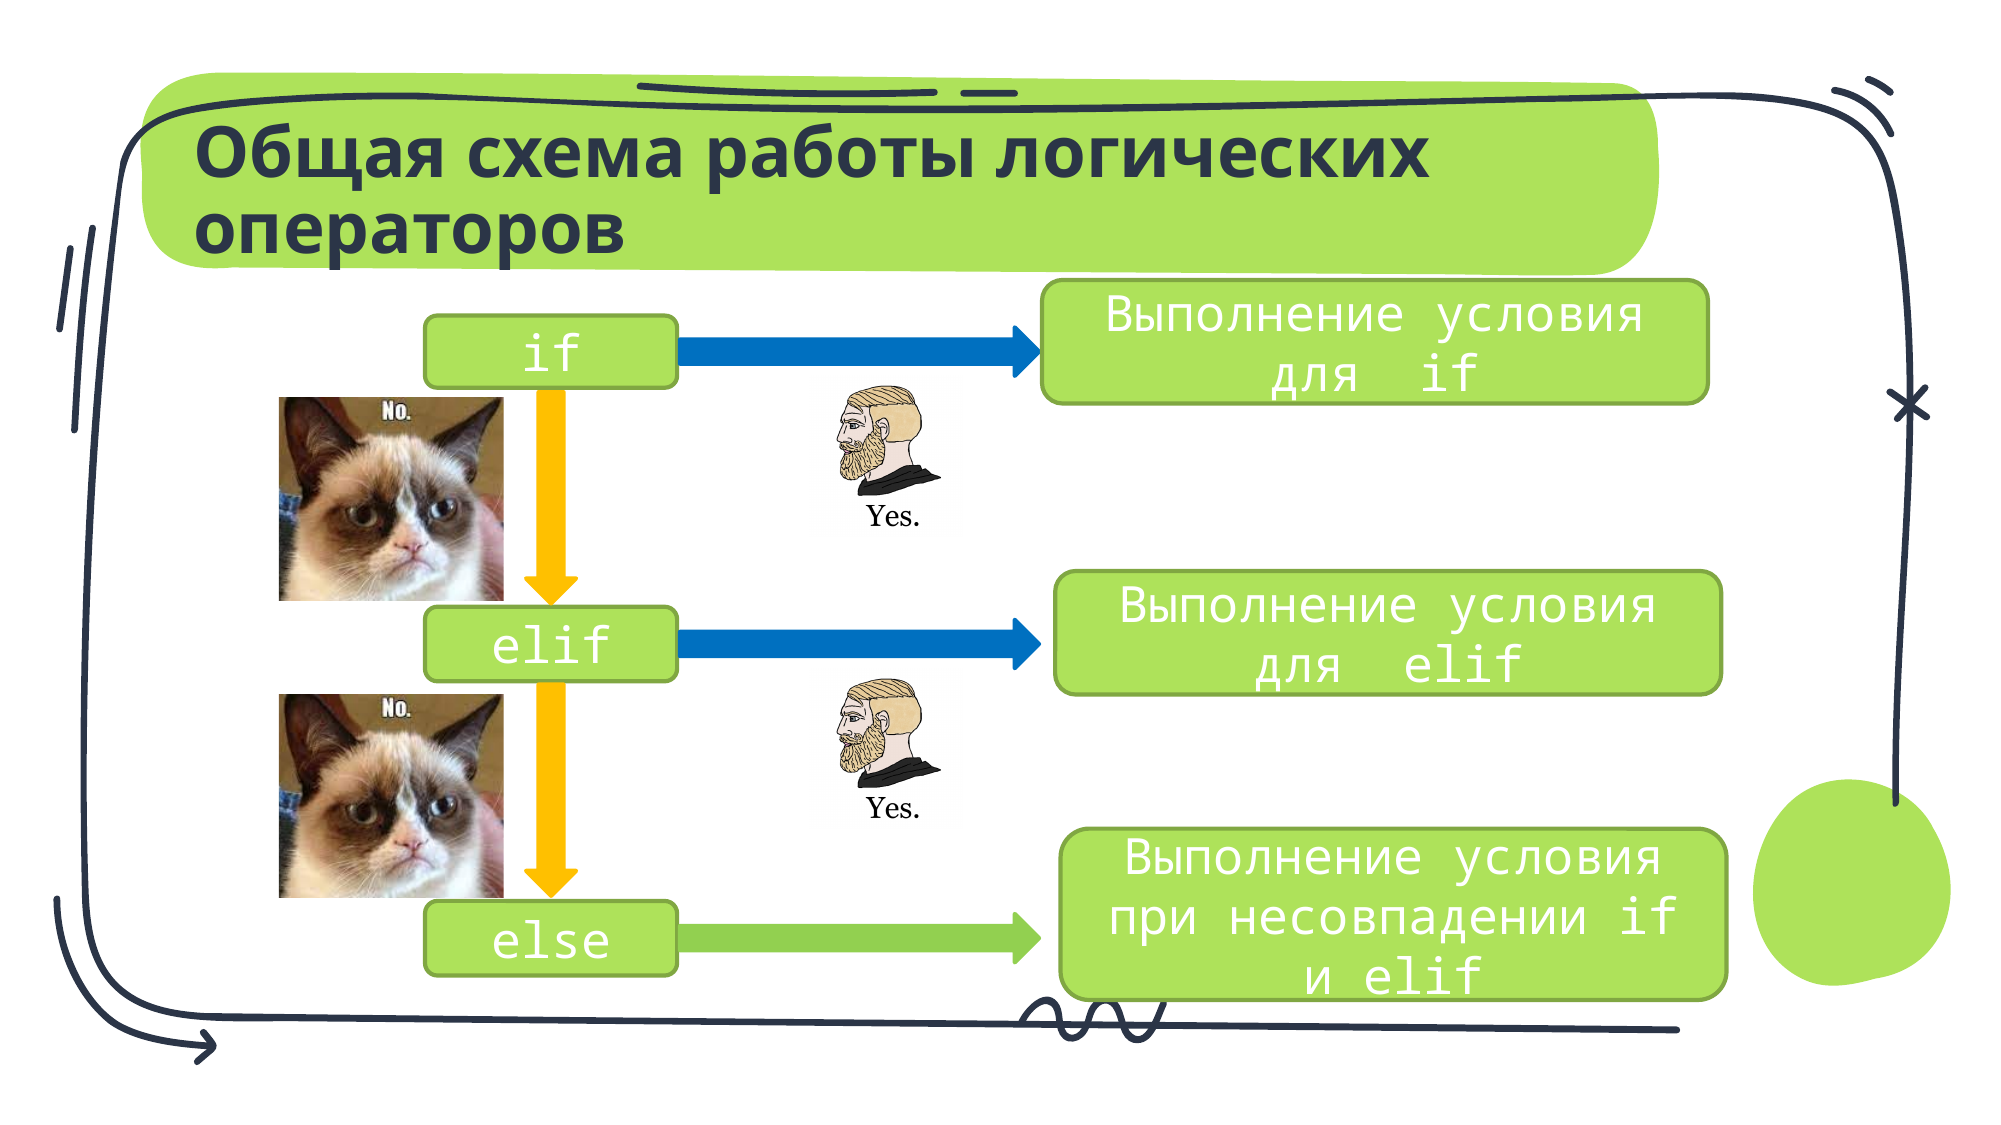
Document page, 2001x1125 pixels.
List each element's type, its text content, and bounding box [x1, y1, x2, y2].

text_box elif [422, 604, 680, 684]
text_box [524, 390, 579, 606]
text_box Выполнение условия для if [1039, 277, 1711, 406]
title Общая схема работы логических операторов [193, 149, 1599, 237]
text_box [677, 617, 1042, 671]
text_box Выполнение условия для elif [1053, 568, 1724, 697]
picture [278, 396, 504, 601]
picture [808, 375, 963, 537]
text_box if [422, 313, 680, 390]
picture [278, 694, 504, 898]
text_box [677, 911, 1042, 965]
text_box Выполнение условия при несовпадении if и elif [1058, 826, 1729, 1003]
text_box [524, 682, 579, 898]
text_box else [422, 898, 680, 978]
picture [808, 668, 963, 829]
text_box [677, 325, 1039, 378]
